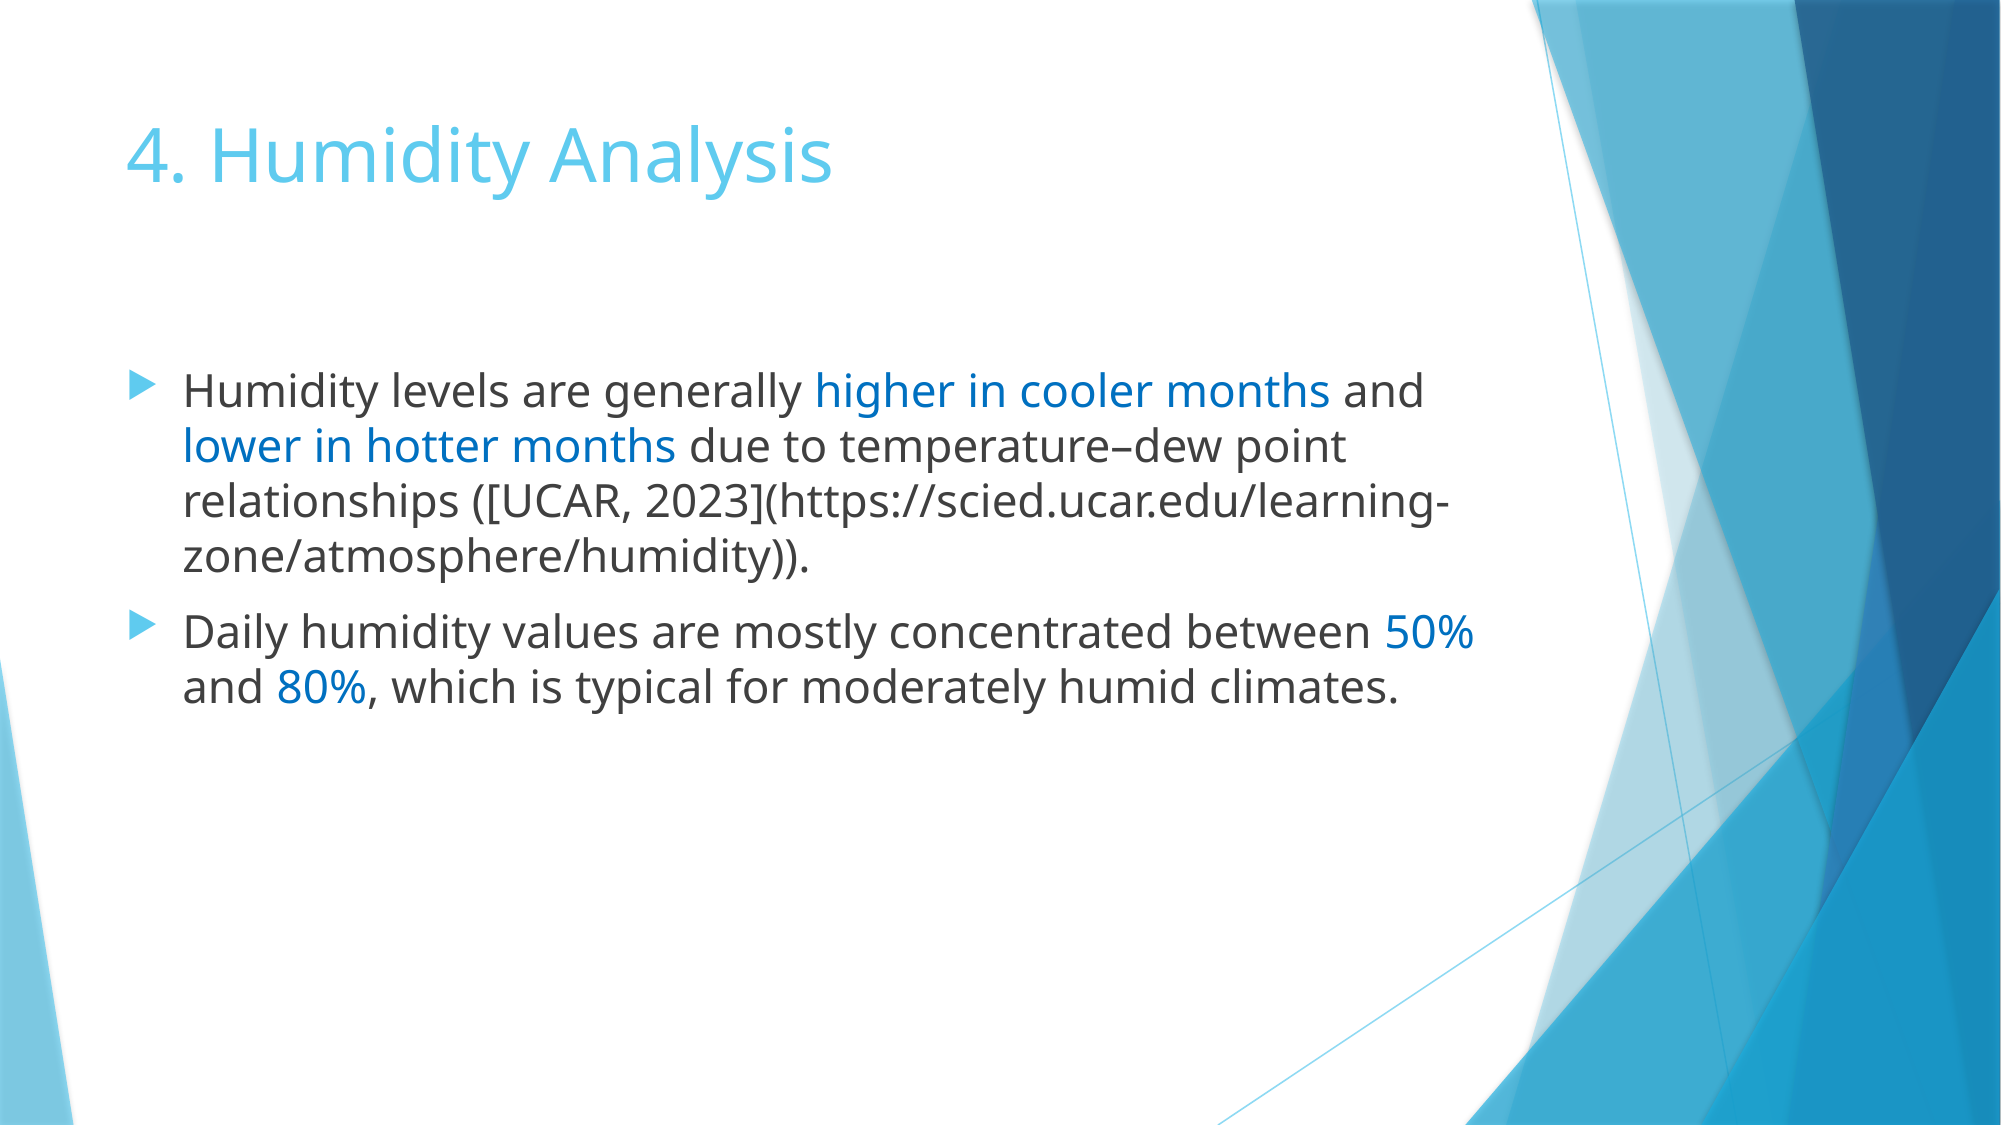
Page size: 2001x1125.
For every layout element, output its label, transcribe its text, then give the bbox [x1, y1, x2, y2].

title 4. Humidity Analysis [111, 99, 1522, 317]
list Humidity levels are generally higher in cooler months and lower in hotter months due to temperature–dew point relationships ([UCAR, 2023](https://scied.ucar.edu/learning-zone/atmosphere/humidity)). Daily humidity values are mostly concentrated between 50% and 80%, which is typical for moderately humid climates. [111, 354, 1522, 992]
